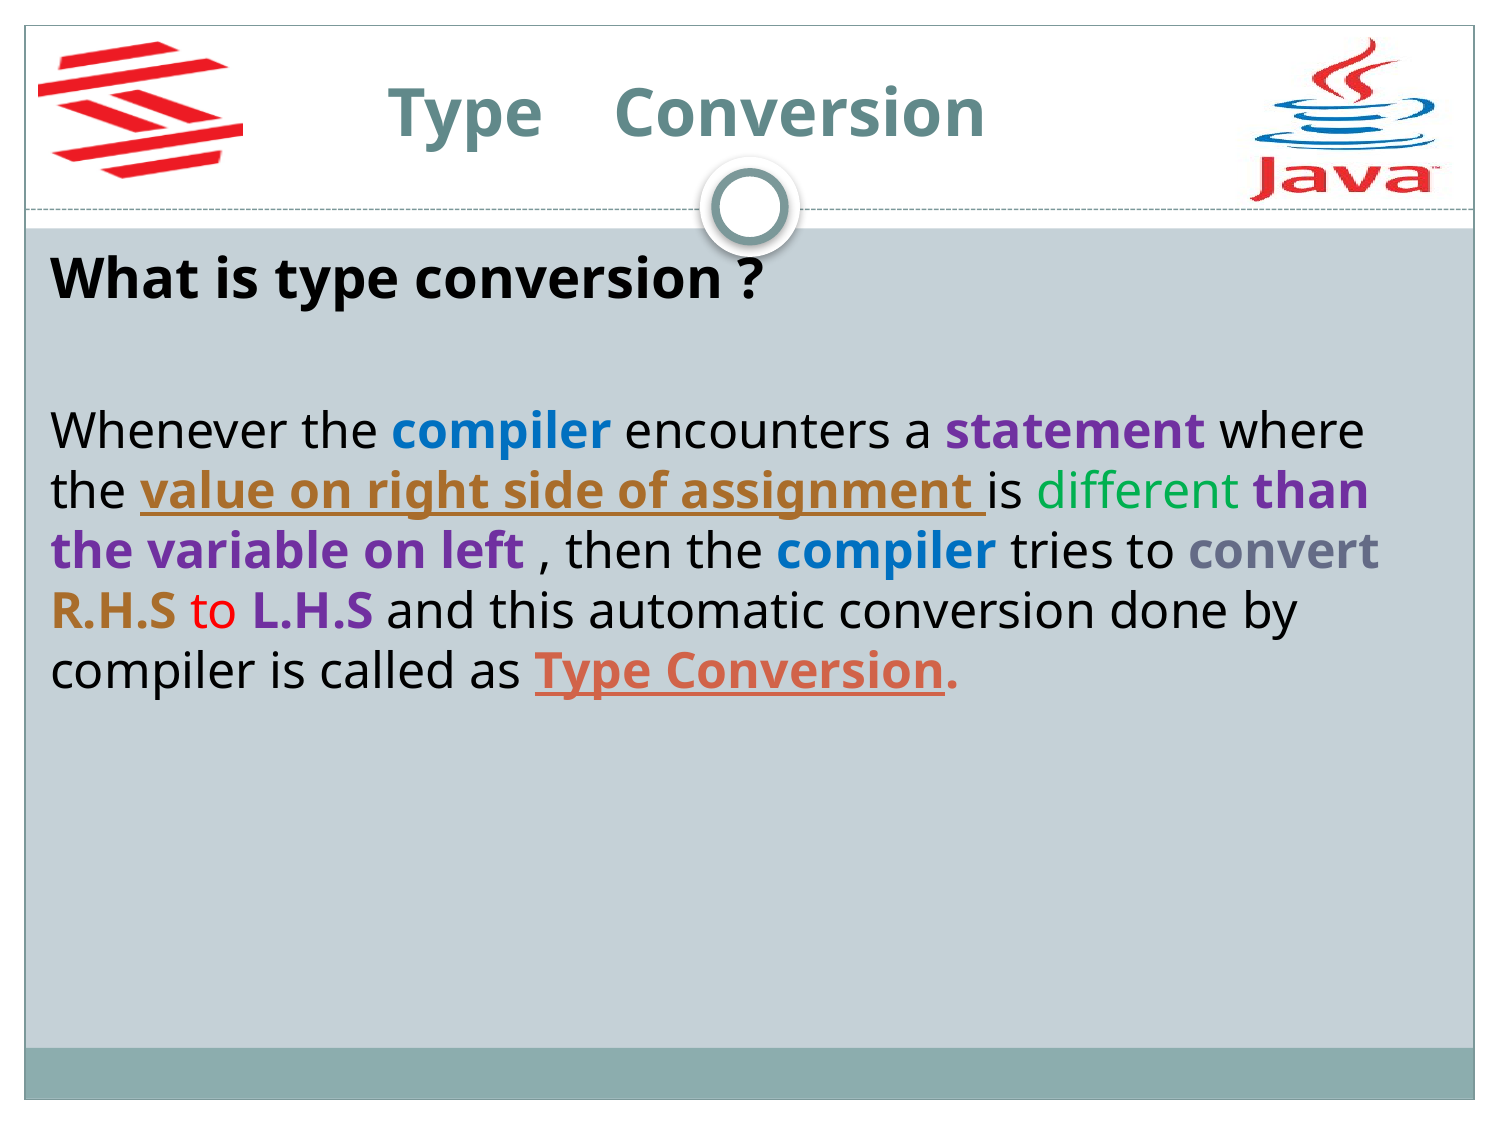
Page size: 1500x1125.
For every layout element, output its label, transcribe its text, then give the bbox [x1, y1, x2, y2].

title Type Conversion [75, 24, 1300, 158]
picture [37, 40, 243, 185]
list What is type conversion ? Whenever the compiler encounters a statement where the value on right side of assignment is different than the variable on left , then the compiler tries to convert R.H.S to L.H.S and this automatic conversion done by compiler is called as Type Conversion. [35, 234, 1400, 1088]
picture [1206, 30, 1471, 209]
